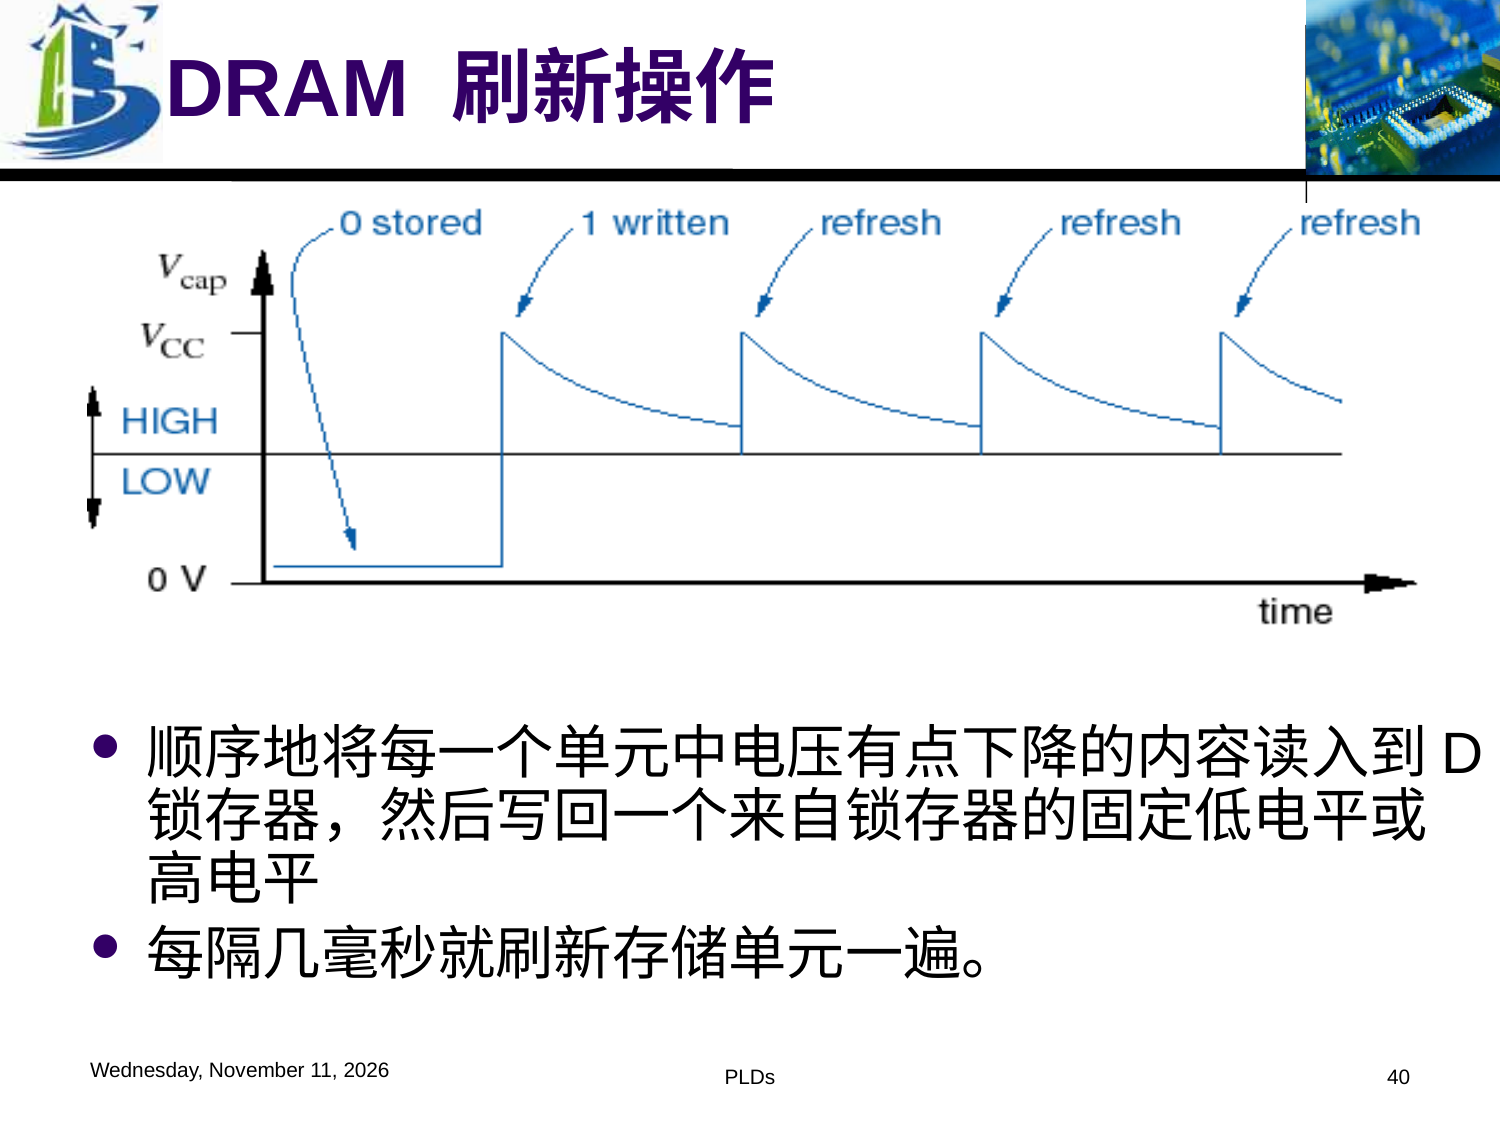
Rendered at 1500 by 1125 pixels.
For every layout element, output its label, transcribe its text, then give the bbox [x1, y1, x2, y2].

title DRAM 刷新操作 [149, 15, 962, 141]
footer PLDs [512, 1055, 988, 1101]
picture [0, 0, 163, 163]
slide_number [74, 1048, 426, 1101]
picture [1306, 0, 1500, 175]
slide_number 40 [1074, 1055, 1426, 1101]
list 顺序地将每一个单元中电压有点下降的内容读入到D锁存器，然后写回一个来自锁存器的固定低电平或高电平 每隔几毫秒就刷新存储单元一遍。 [74, 715, 1500, 1026]
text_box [87, 203, 1426, 633]
